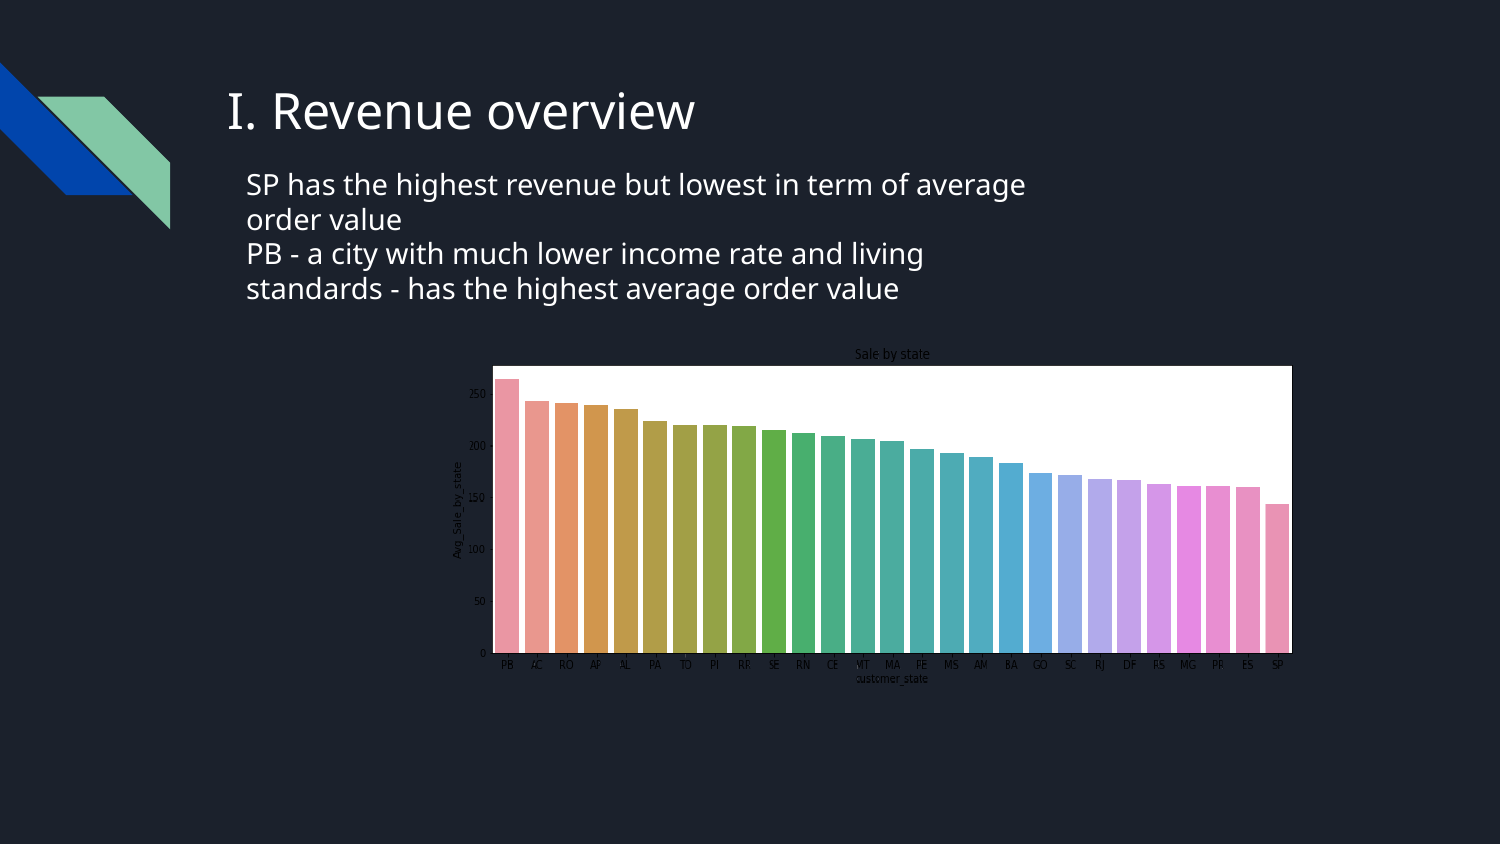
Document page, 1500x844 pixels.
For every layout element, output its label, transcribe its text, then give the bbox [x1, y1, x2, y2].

title I. Revenue overview [212, 64, 1368, 158]
picture [362, 320, 1395, 701]
text_box SP has the highest revenue but lowest in term of average order value PB - a city with much lower income rate and living standards - has the highest average order value [230, 150, 1051, 356]
